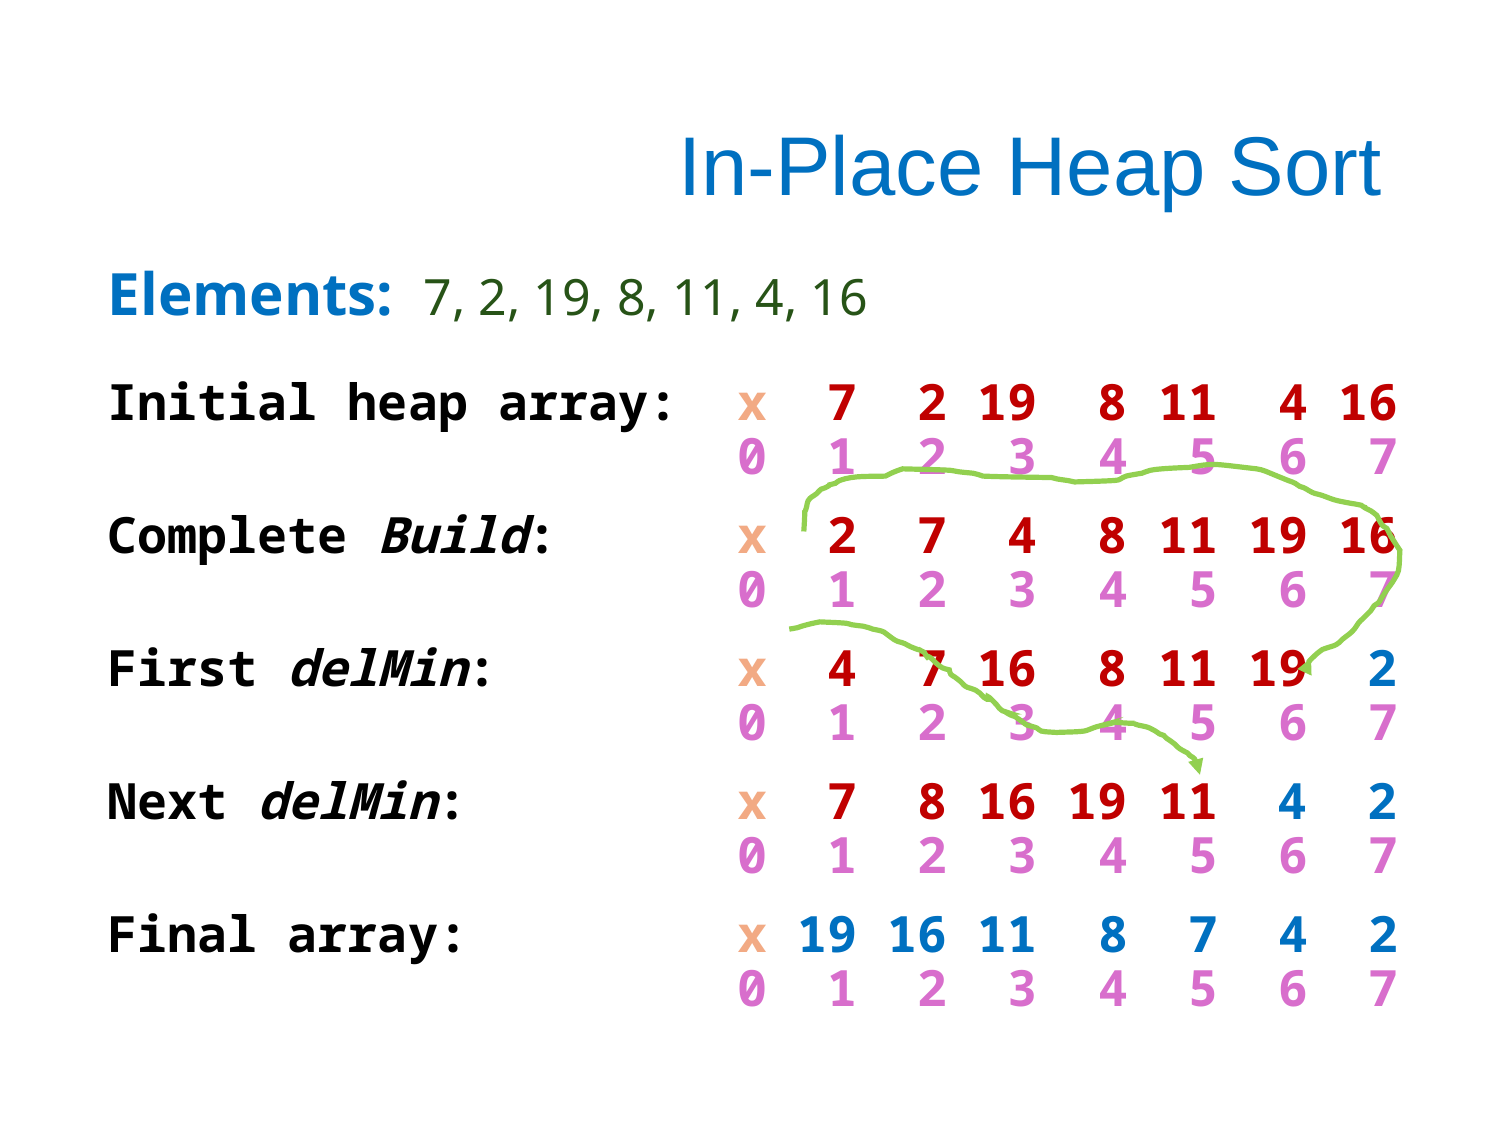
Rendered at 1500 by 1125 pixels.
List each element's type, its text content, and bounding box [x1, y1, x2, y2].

title In-Place Heap Sort [103, 59, 1397, 278]
list Elements: 7, 2, 19, 8, 11, 4, 16 Initial heap array: x 7 2 19 8 11 4 16 0 1 2 3 4 5 6 7 Complete Build: x 2 7 4 8 11 19 16 0 1 2 3 4 5 6 7 First delMin: x 4 7 16 8 11 19 2 0 1 2 3 4 5 6 7 Next delMin: x 7 8 16 19 11 4 2 0 1 2 3 4 5 6 7 Final array: x 19 16 11 8 7 4 2 0 1 2 3 4 5 6 7 [75, 243, 1425, 1063]
text_box [802, 462, 1402, 672]
text_box [789, 620, 1203, 775]
